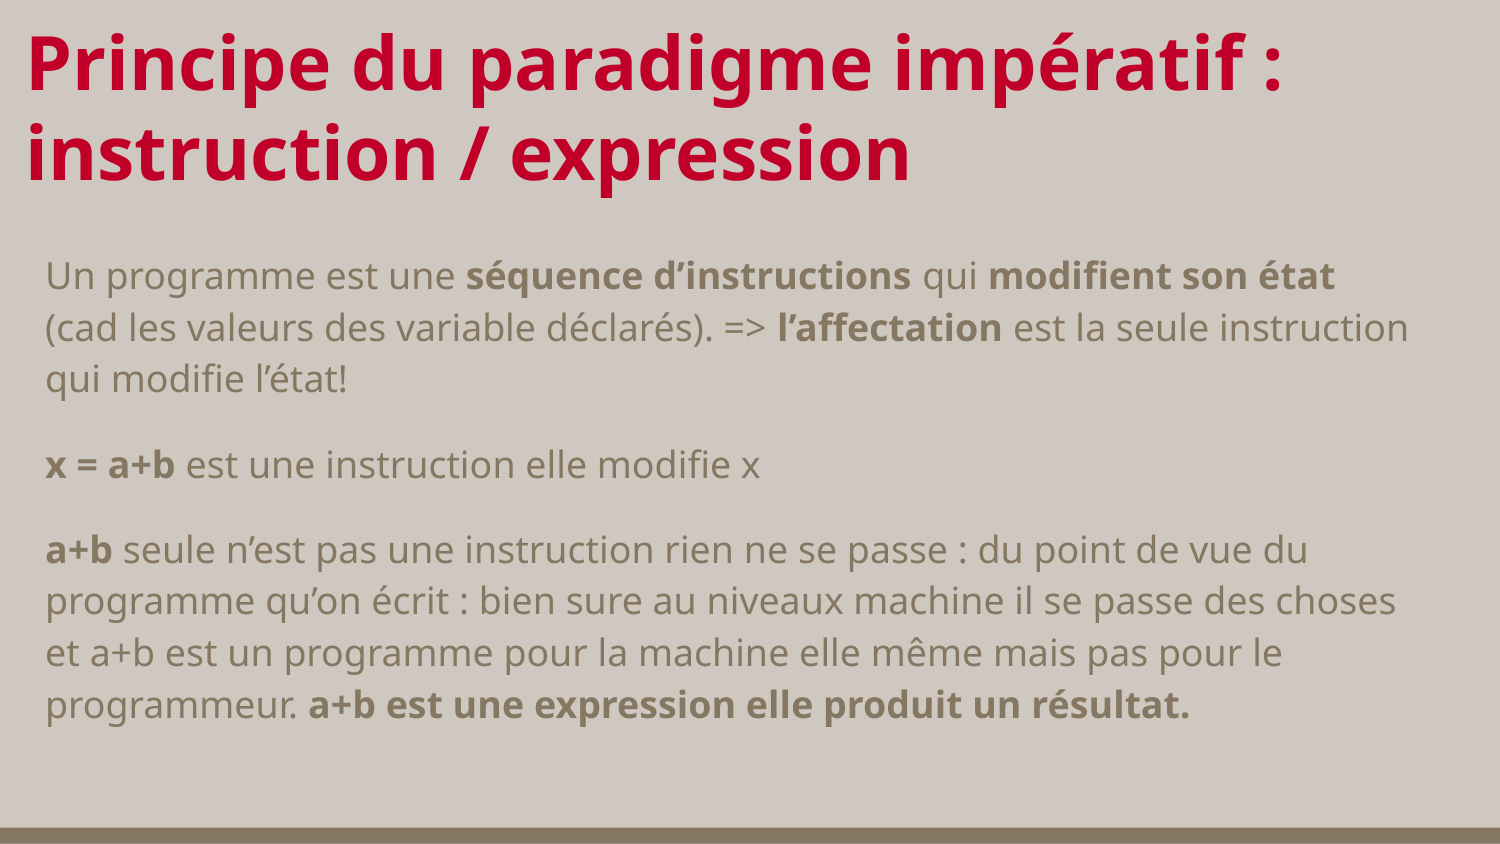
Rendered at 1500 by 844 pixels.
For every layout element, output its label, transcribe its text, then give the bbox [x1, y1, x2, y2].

title Principe du paradigme impératif : instruction / expression [10, 0, 1409, 116]
list Un programme est une séquence d’instructions qui modifient son état (cad les valeurs des variable déclarés). => l’affectation est la seule instruction qui modifie l’état! x = a+b est une instruction elle modifie x a+b seule n’est pas une instruction rien ne se passe : du point de vue du programme qu’on écrit : bien sure au niveaux machine il se passe des choses et a+b est un programme pour la machine elle même mais pas pour le programmeur. a+b est une expression elle produit un résultat. [30, 230, 1428, 745]
